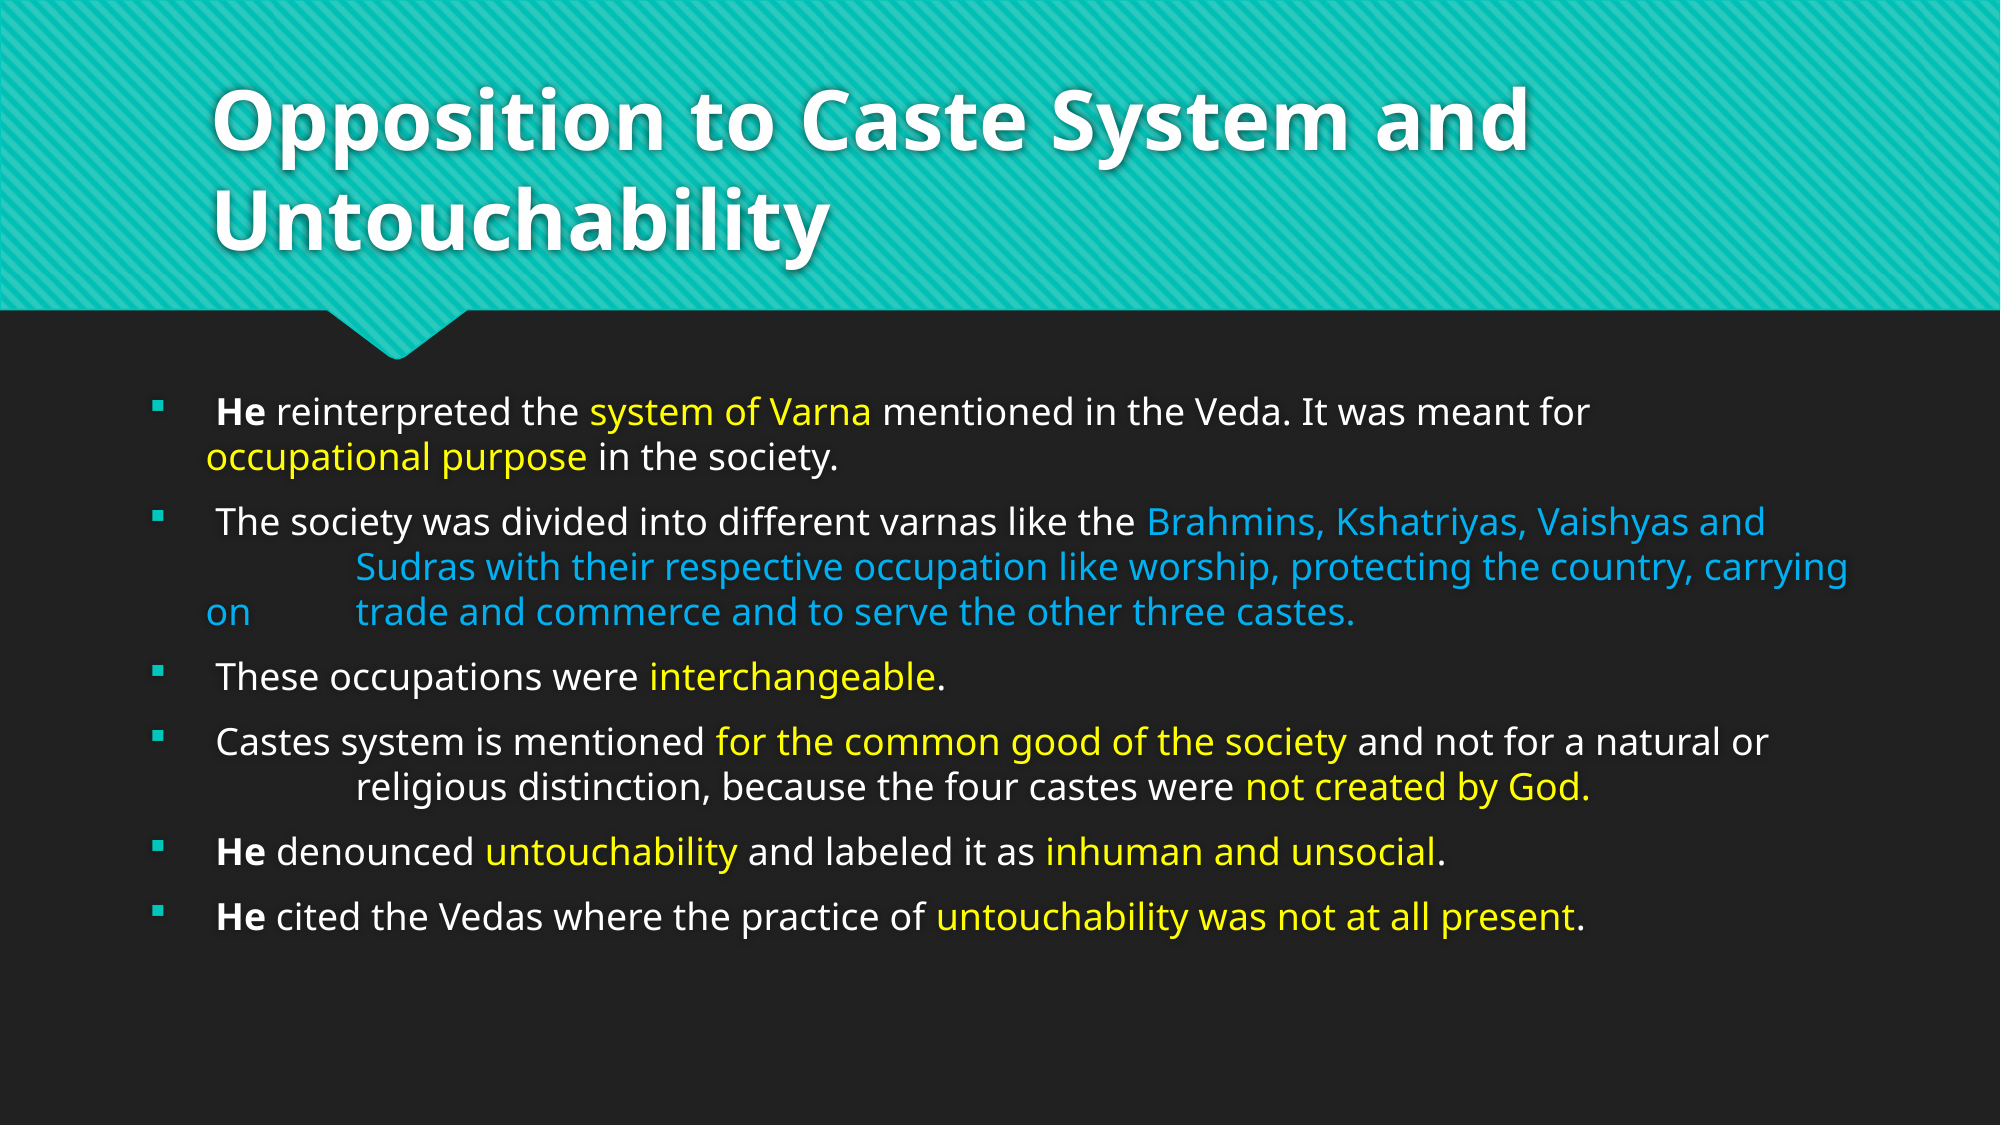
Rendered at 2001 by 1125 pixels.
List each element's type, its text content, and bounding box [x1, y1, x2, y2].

list He reinterpreted the system of Varna mentioned in the Veda. It was meant for occupational purpose in the society. The society was divided into different varnas like the Brahmins, Kshatriyas, Vaishyas and Sudras with their respective occupation like worship, protecting the country, carrying on trade and commerce and to serve the other three castes. These occupations were interchangeable. Castes system is mentioned for the common good of the society and not for a natural or religious distinction, because the four castes were not created by God. He denounced untouchability and labeled it as inhuman and unsocial. He cited the Vedas where the practice of untouchability was not at all present. [134, 364, 1866, 962]
title Opposition to Caste System and Untouchability [195, 115, 1930, 275]
